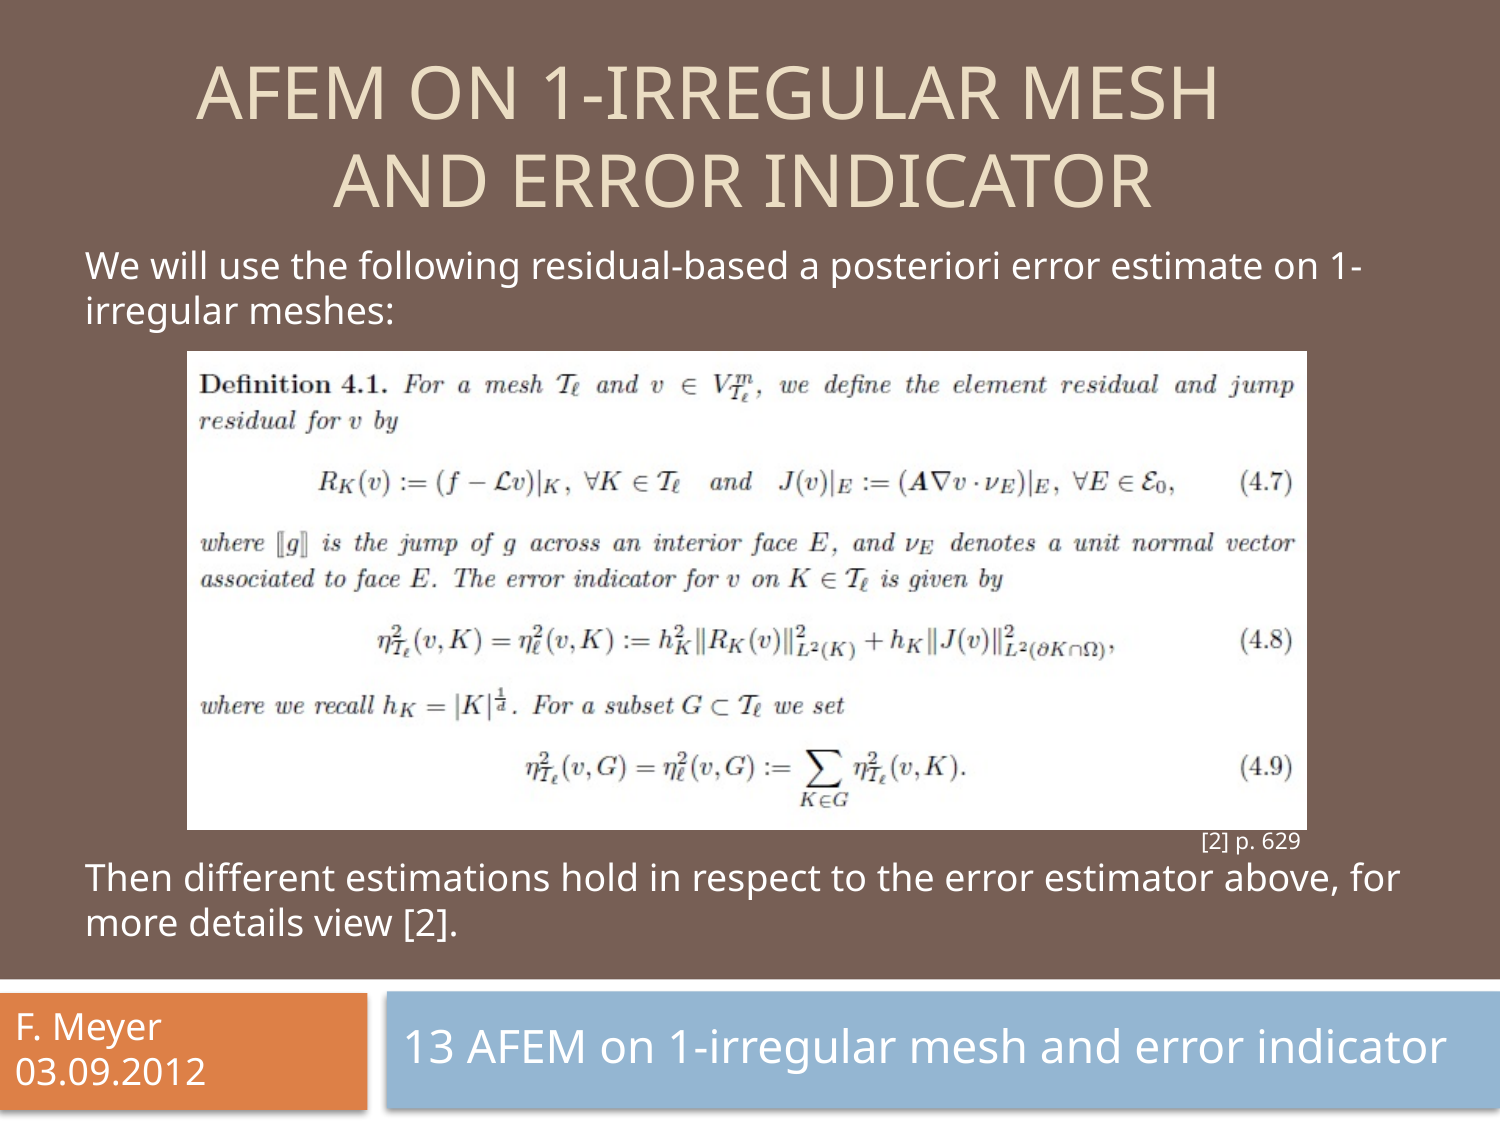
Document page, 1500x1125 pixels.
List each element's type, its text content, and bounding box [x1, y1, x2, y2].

text_box F. Meyer 03.09.2012 [0, 996, 364, 1125]
text_box We will use the following residual-based a posteriori error estimate on 1-irregular meshes: [2] p. 629 Then different estimations hold in respect to the error estimator above, for more details view [2]. [70, 234, 1442, 952]
title AFEM on 1-irregular mesh and error indicator [58, 35, 1380, 230]
picture [187, 351, 1307, 830]
subtitle 13 AFEM on 1-irregular mesh and error indicator [387, 984, 1488, 1105]
